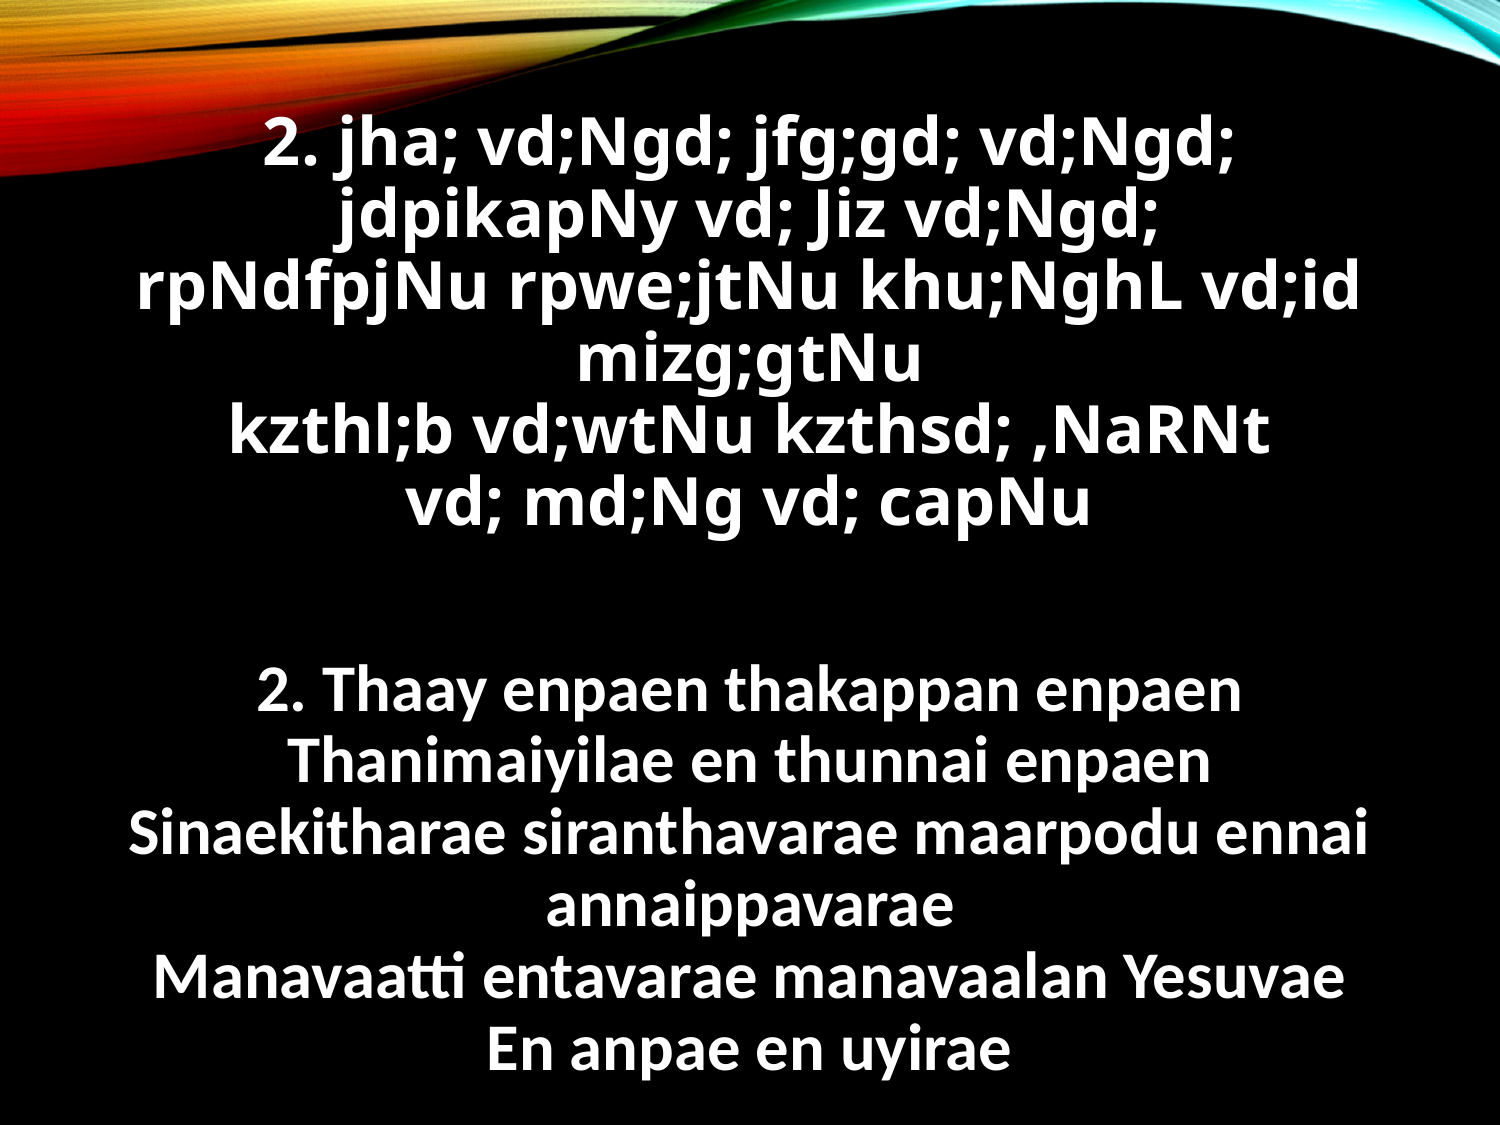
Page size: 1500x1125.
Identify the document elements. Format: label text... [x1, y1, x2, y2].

list 2. jha; vd;Ngd; jfg;gd; vd;Ngd; jdpikapNy vd; Jiz vd;Ngd; rpNdfpjNu rpwe;jtNu khu;NghL vd;id mizg;gtNu kzthl;b vd;wtNu kzthsd; ,NaRNt vd; md;Ng vd; capNu 2. Thaay enpaen thakappan enpaen Thanimaiyilae en thunnai enpaen Sinaekitharae siranthavarae maarpodu ennai annaippavarae Manavaatti entavarae manavaalan Yesuvae En anpae en uyirae [0, 0, 1500, 1125]
